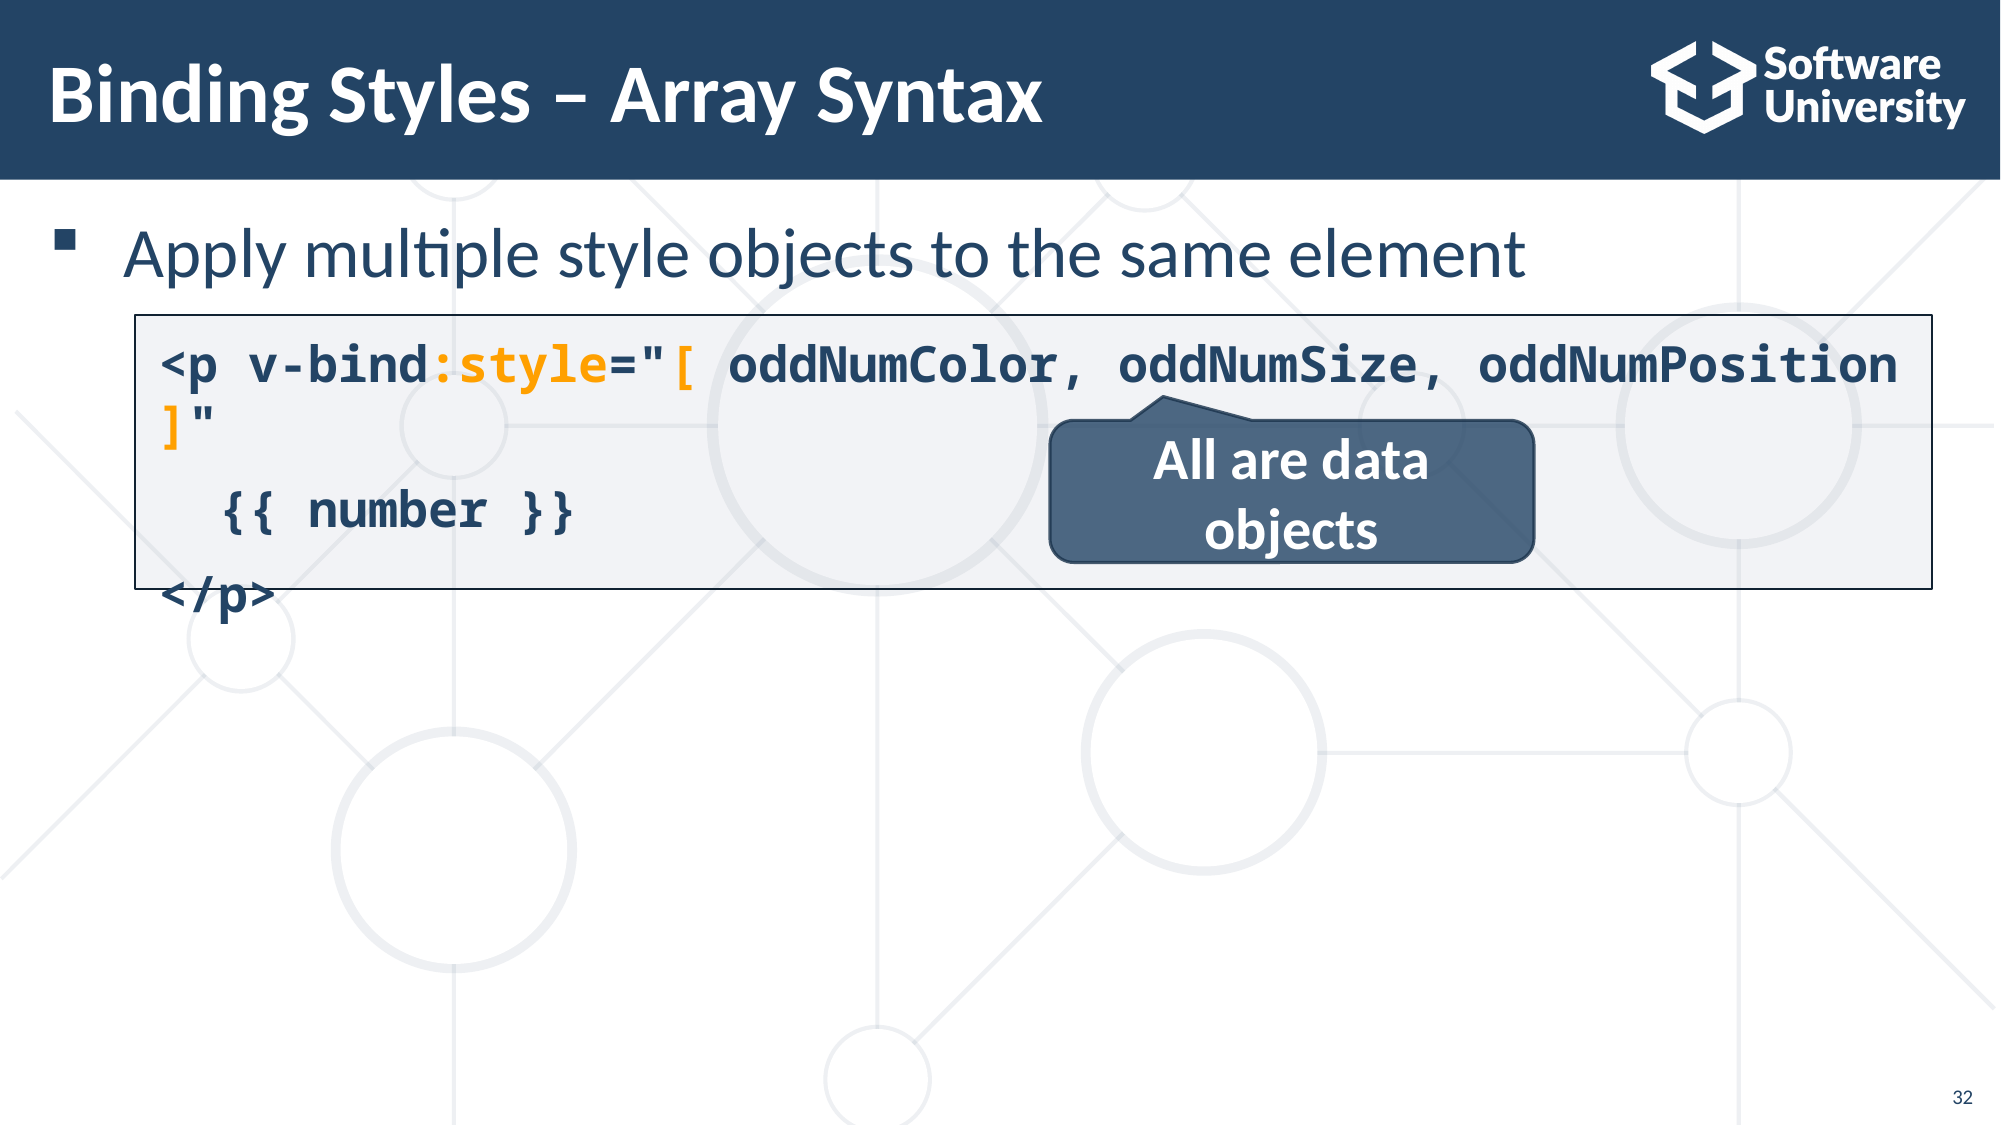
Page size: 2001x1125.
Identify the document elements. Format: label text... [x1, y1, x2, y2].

title Binding Styles – Array Syntax [31, 16, 1625, 162]
list Apply multiple style objects to the same element [31, 196, 1969, 1109]
picture [1651, 41, 1966, 134]
text_box 32 [1927, 1067, 1989, 1117]
text_box All are data objects [1047, 394, 1537, 565]
list <p v-bind:style="[ oddNumColor, oddNumSize, oddNumPosition ]" {{ number }} </p> [134, 314, 1933, 590]
